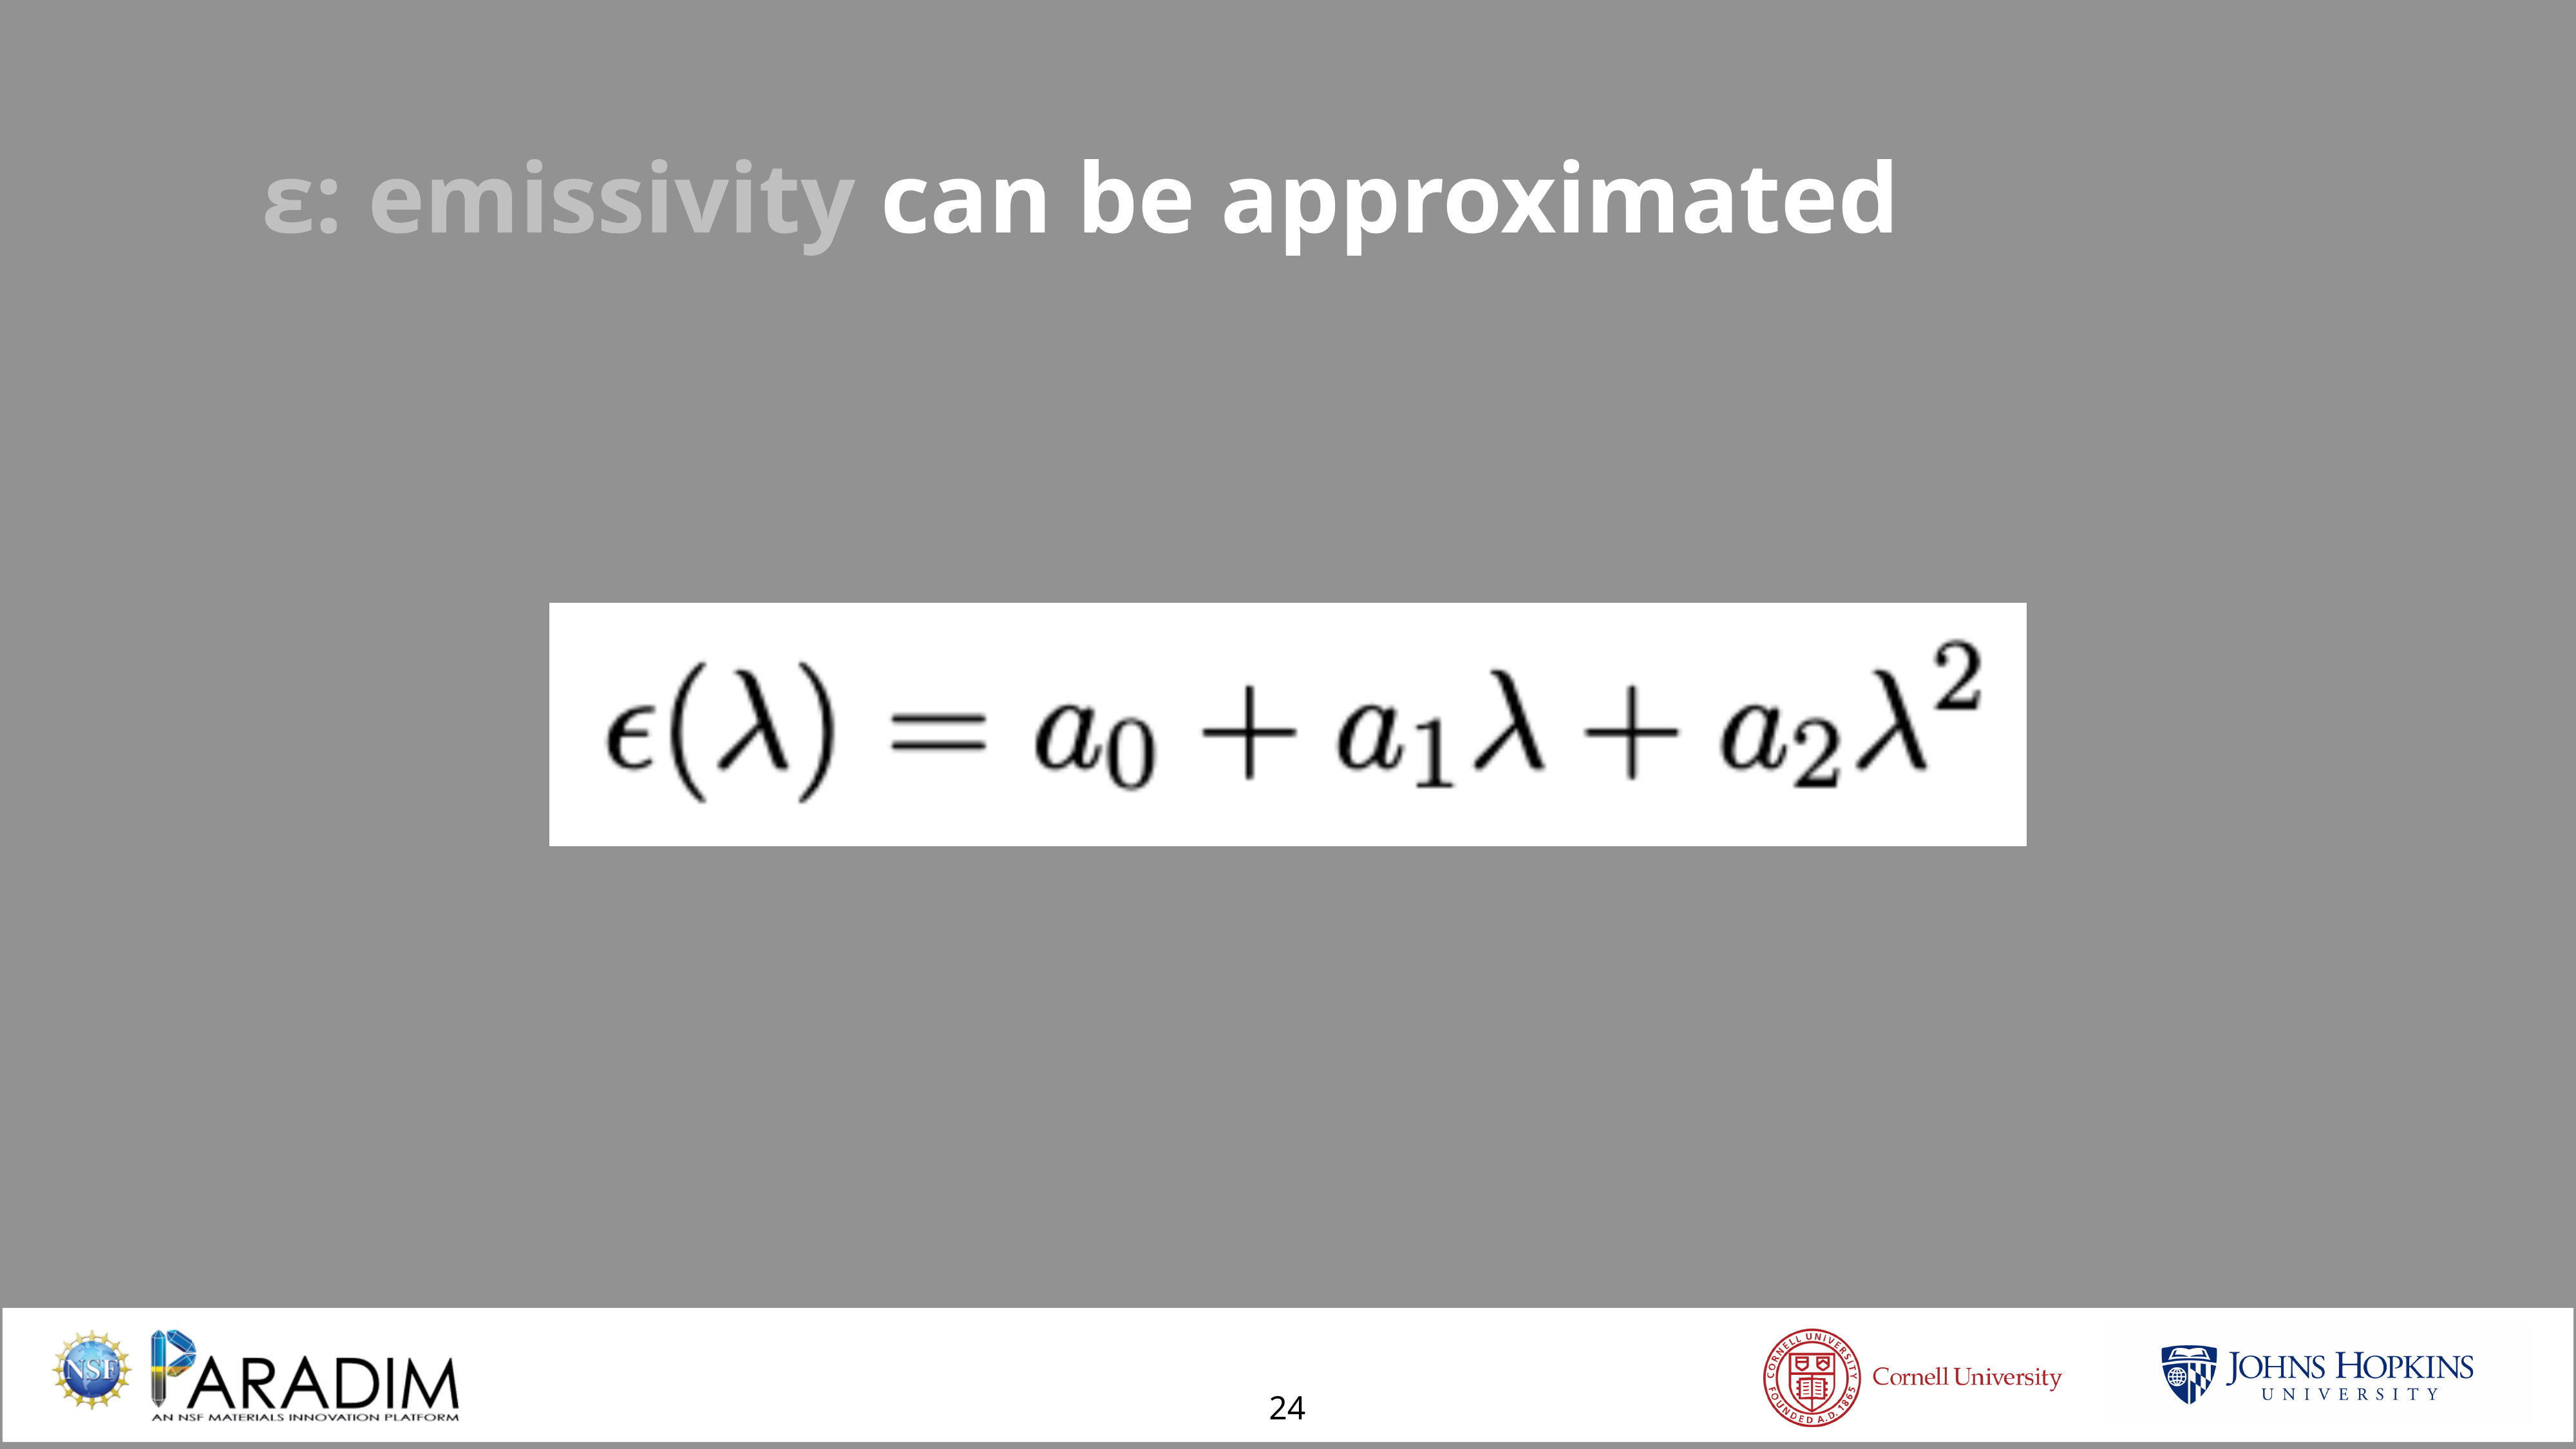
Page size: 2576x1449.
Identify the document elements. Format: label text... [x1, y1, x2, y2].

picture [1763, 1329, 2062, 1427]
picture [44, 1322, 468, 1428]
picture [549, 603, 2027, 846]
slide_number 24 [1263, 1381, 1312, 1431]
text_box ε: emissivity can be approximated [256, 131, 2320, 258]
picture [2103, 1322, 2532, 1428]
